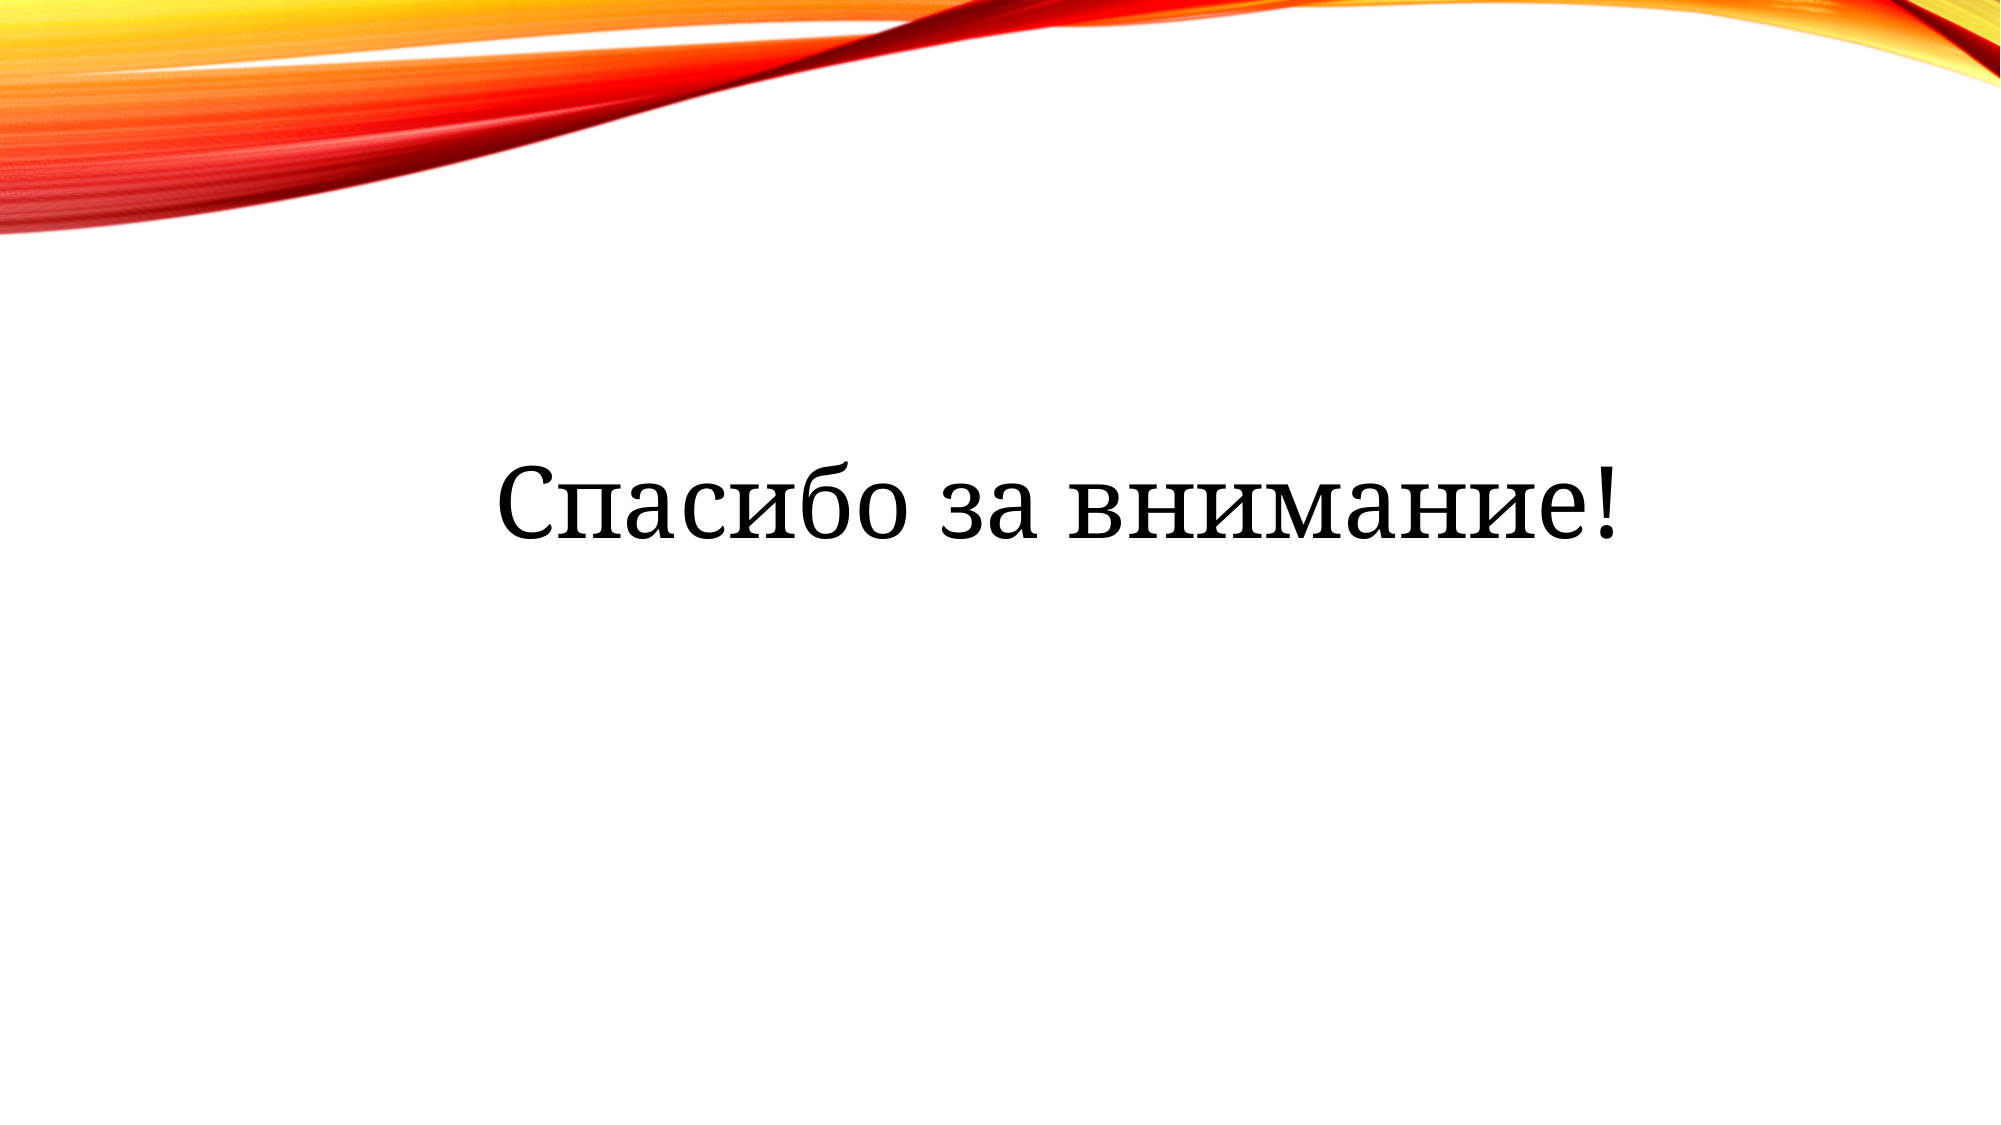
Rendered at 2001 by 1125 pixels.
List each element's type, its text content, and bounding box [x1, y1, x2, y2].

picture [0, 0, 2000, 237]
text_box Спасибо за внимание! [480, 430, 1706, 566]
